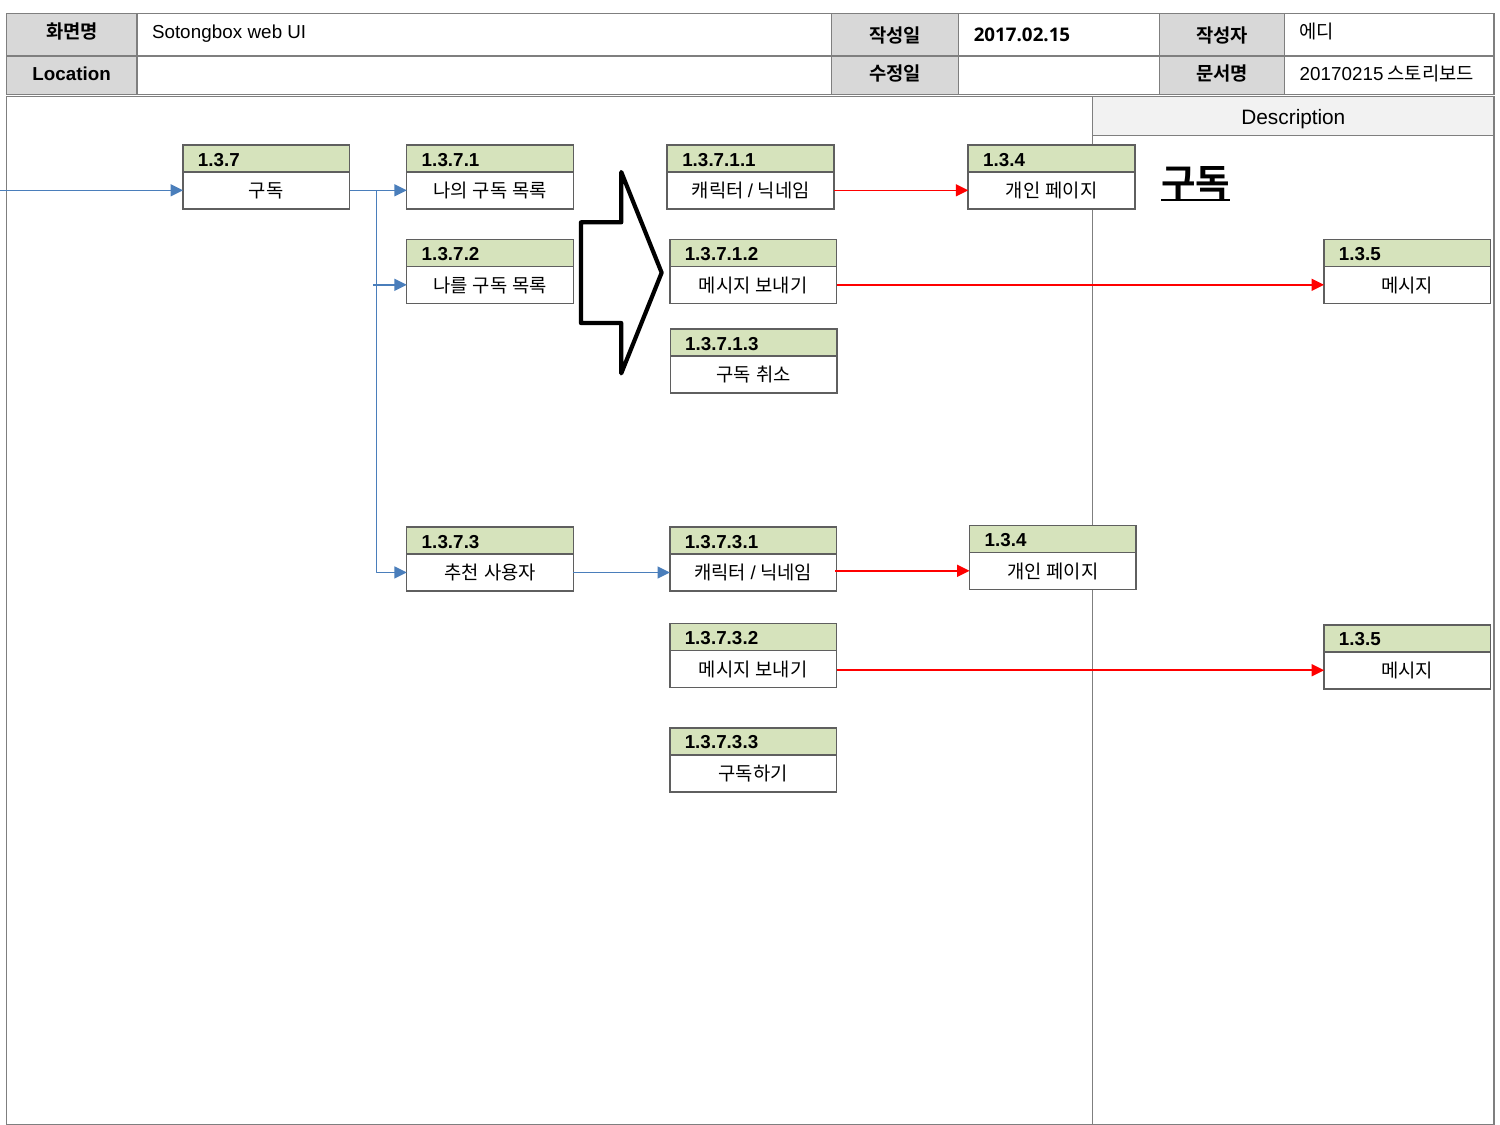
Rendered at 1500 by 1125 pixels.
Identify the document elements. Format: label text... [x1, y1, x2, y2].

text_box [578, 169, 664, 376]
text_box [406, 239, 574, 304]
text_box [406, 526, 574, 592]
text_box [967, 144, 1136, 210]
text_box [969, 525, 1137, 590]
text_box 구독 [1146, 151, 1500, 212]
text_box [1323, 239, 1491, 304]
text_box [669, 526, 837, 592]
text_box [669, 623, 837, 688]
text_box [200, 365, 583, 397]
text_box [406, 144, 574, 210]
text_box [669, 727, 837, 793]
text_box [670, 328, 838, 394]
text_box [666, 144, 835, 210]
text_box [669, 239, 837, 304]
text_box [182, 144, 350, 210]
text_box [1323, 624, 1491, 690]
